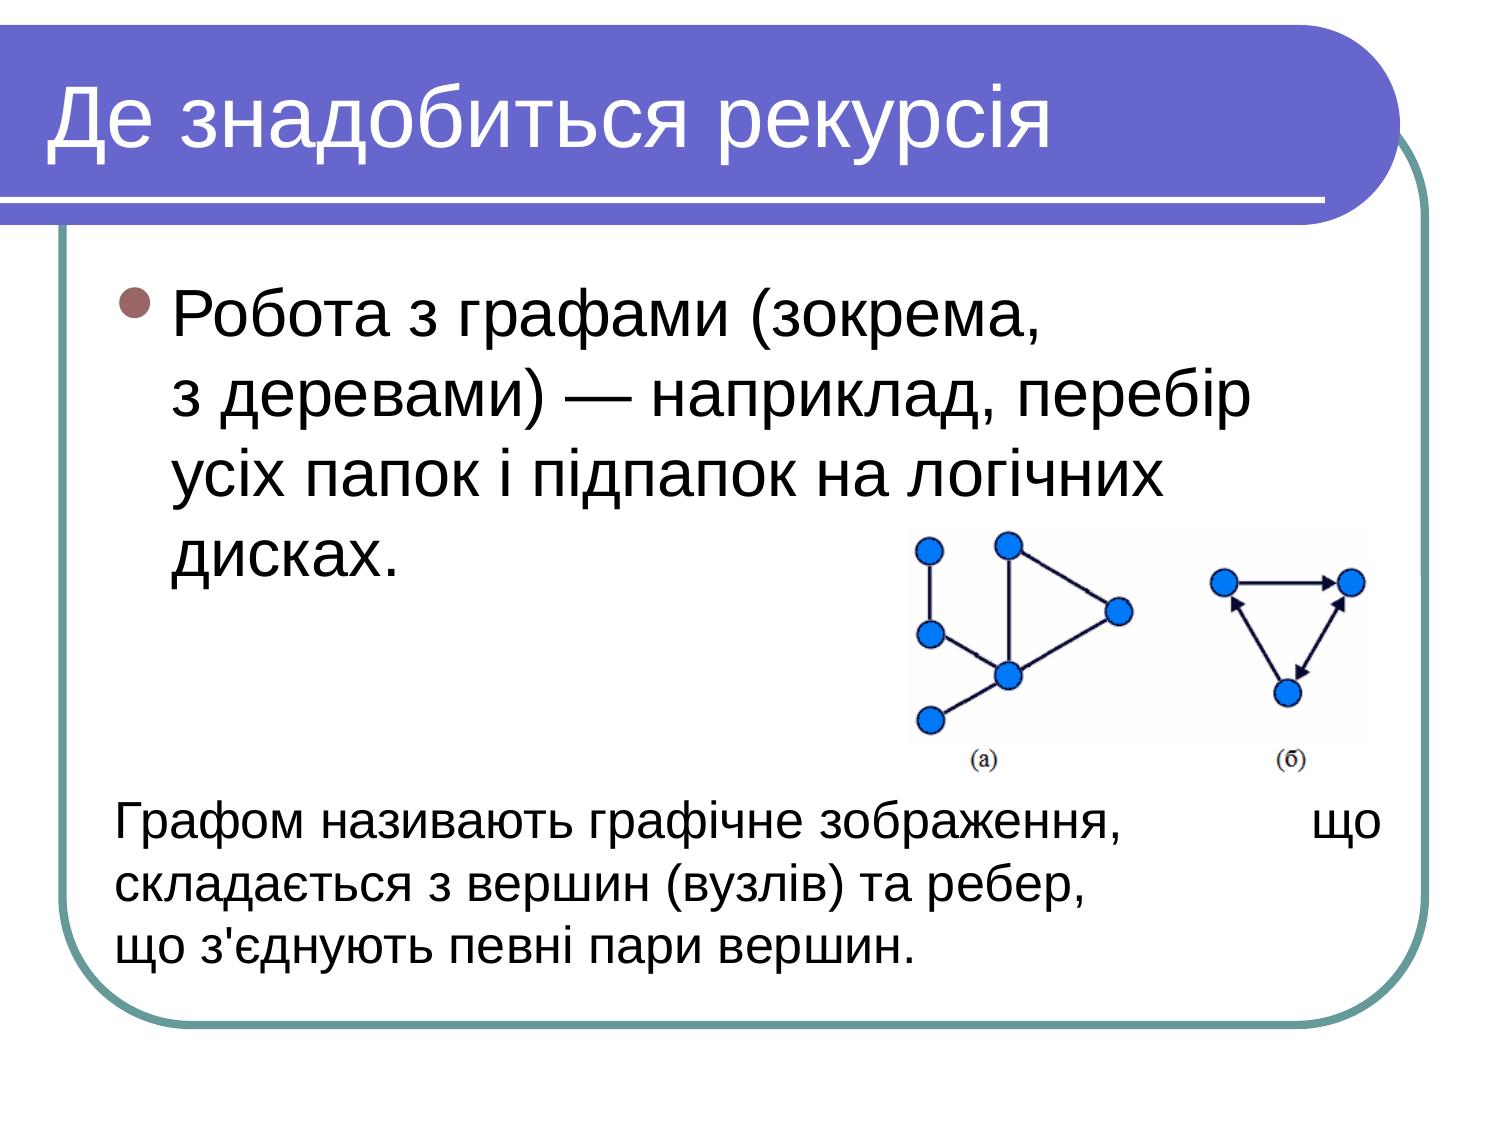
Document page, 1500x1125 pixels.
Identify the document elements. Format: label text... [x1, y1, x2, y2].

picture [905, 526, 1377, 776]
title Де знадобиться рекурсія [31, 37, 1348, 188]
list Робота з графами (зокрема, з деревами) — наприклад, перебір усіх папок і підпапок на логічних дисках. Графом називають графічне зображення, що складається з вершин (вузлів) та ребер, що з'єднують певні пари вершин. [99, 262, 1401, 988]
